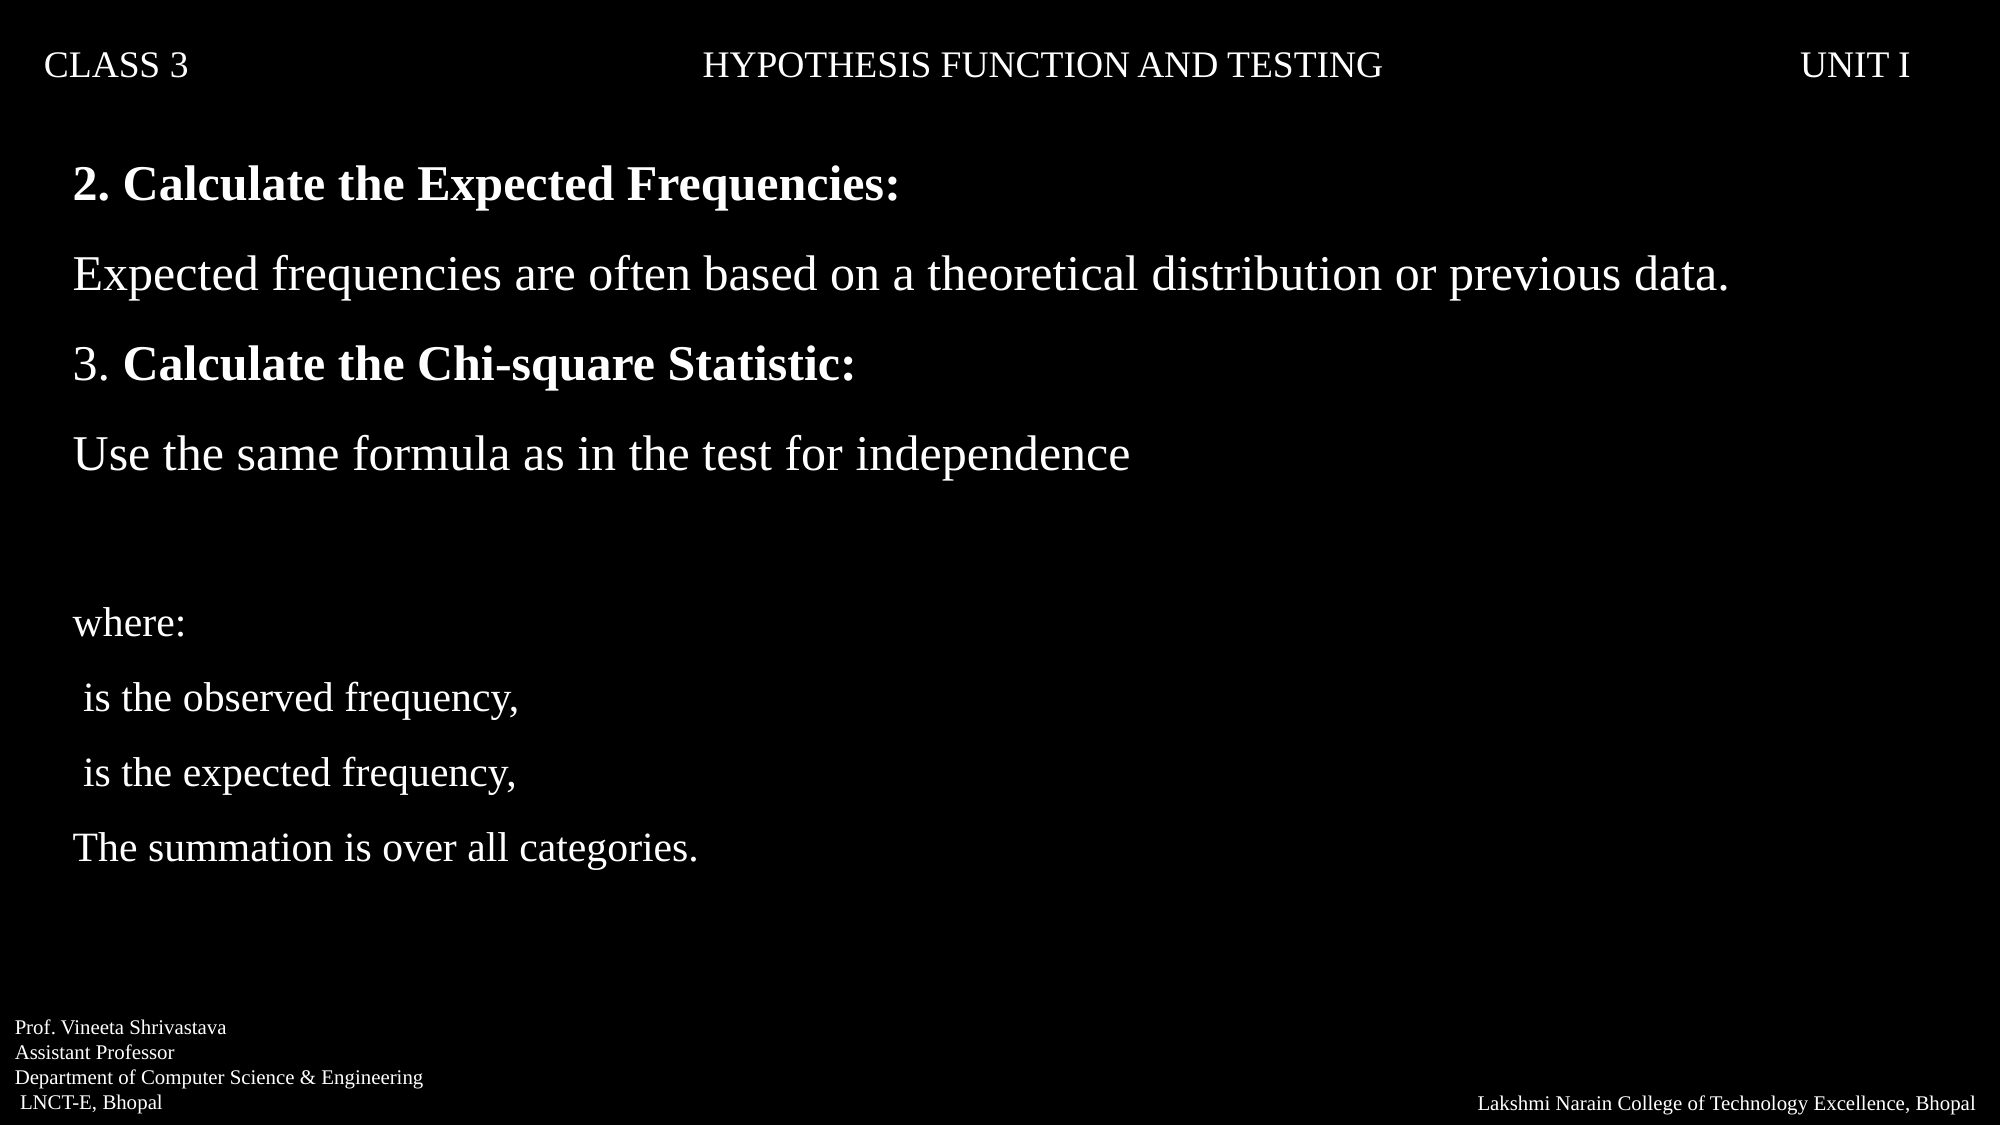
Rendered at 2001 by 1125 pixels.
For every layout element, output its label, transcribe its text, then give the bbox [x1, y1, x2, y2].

text_box [0, 0, 2000, 1125]
text_box Prof. Vineeta Shrivastava Assistant Professor Department of Computer Science & Engineering LNCT-E, Bhopal [0, 1006, 520, 1121]
text_box Lakshmi Narain College of Technology Excellence, Bhopal [1462, 1082, 2000, 1122]
text_box CLASS 3 HYPOTHESIS FUNCTION AND TESTING UNIT I [29, 32, 1971, 93]
